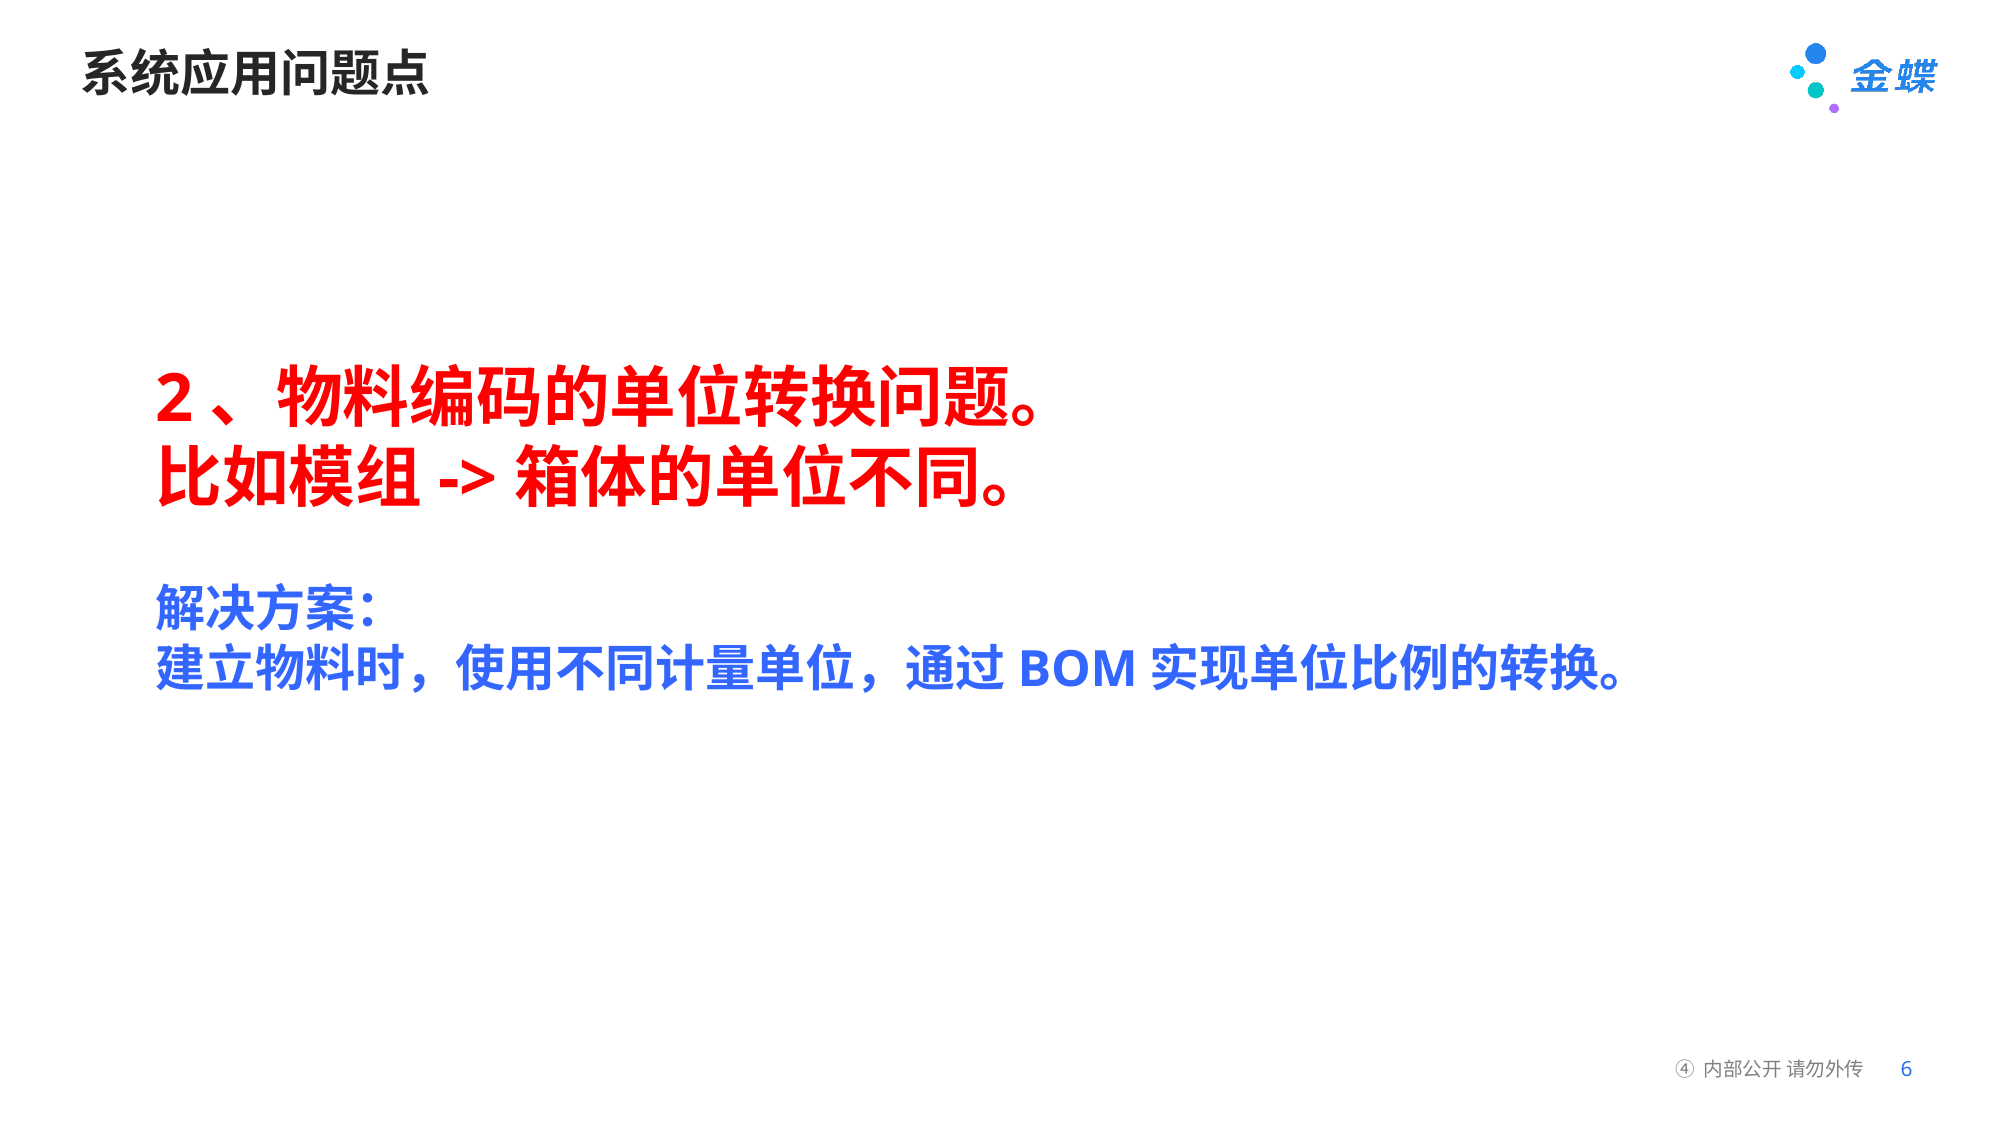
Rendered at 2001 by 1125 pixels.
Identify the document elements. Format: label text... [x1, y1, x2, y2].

title 系统应用问题点 [65, 34, 1656, 112]
text_box 2、物料编码的单位转换问题。 比如模组->箱体的单位不同。 [140, 347, 1895, 564]
text_box 解决方案： 建立物料时，使用不同计量单位，通过BOM实现单位比例的转换。 [140, 568, 1785, 808]
picture [1790, 43, 1938, 113]
